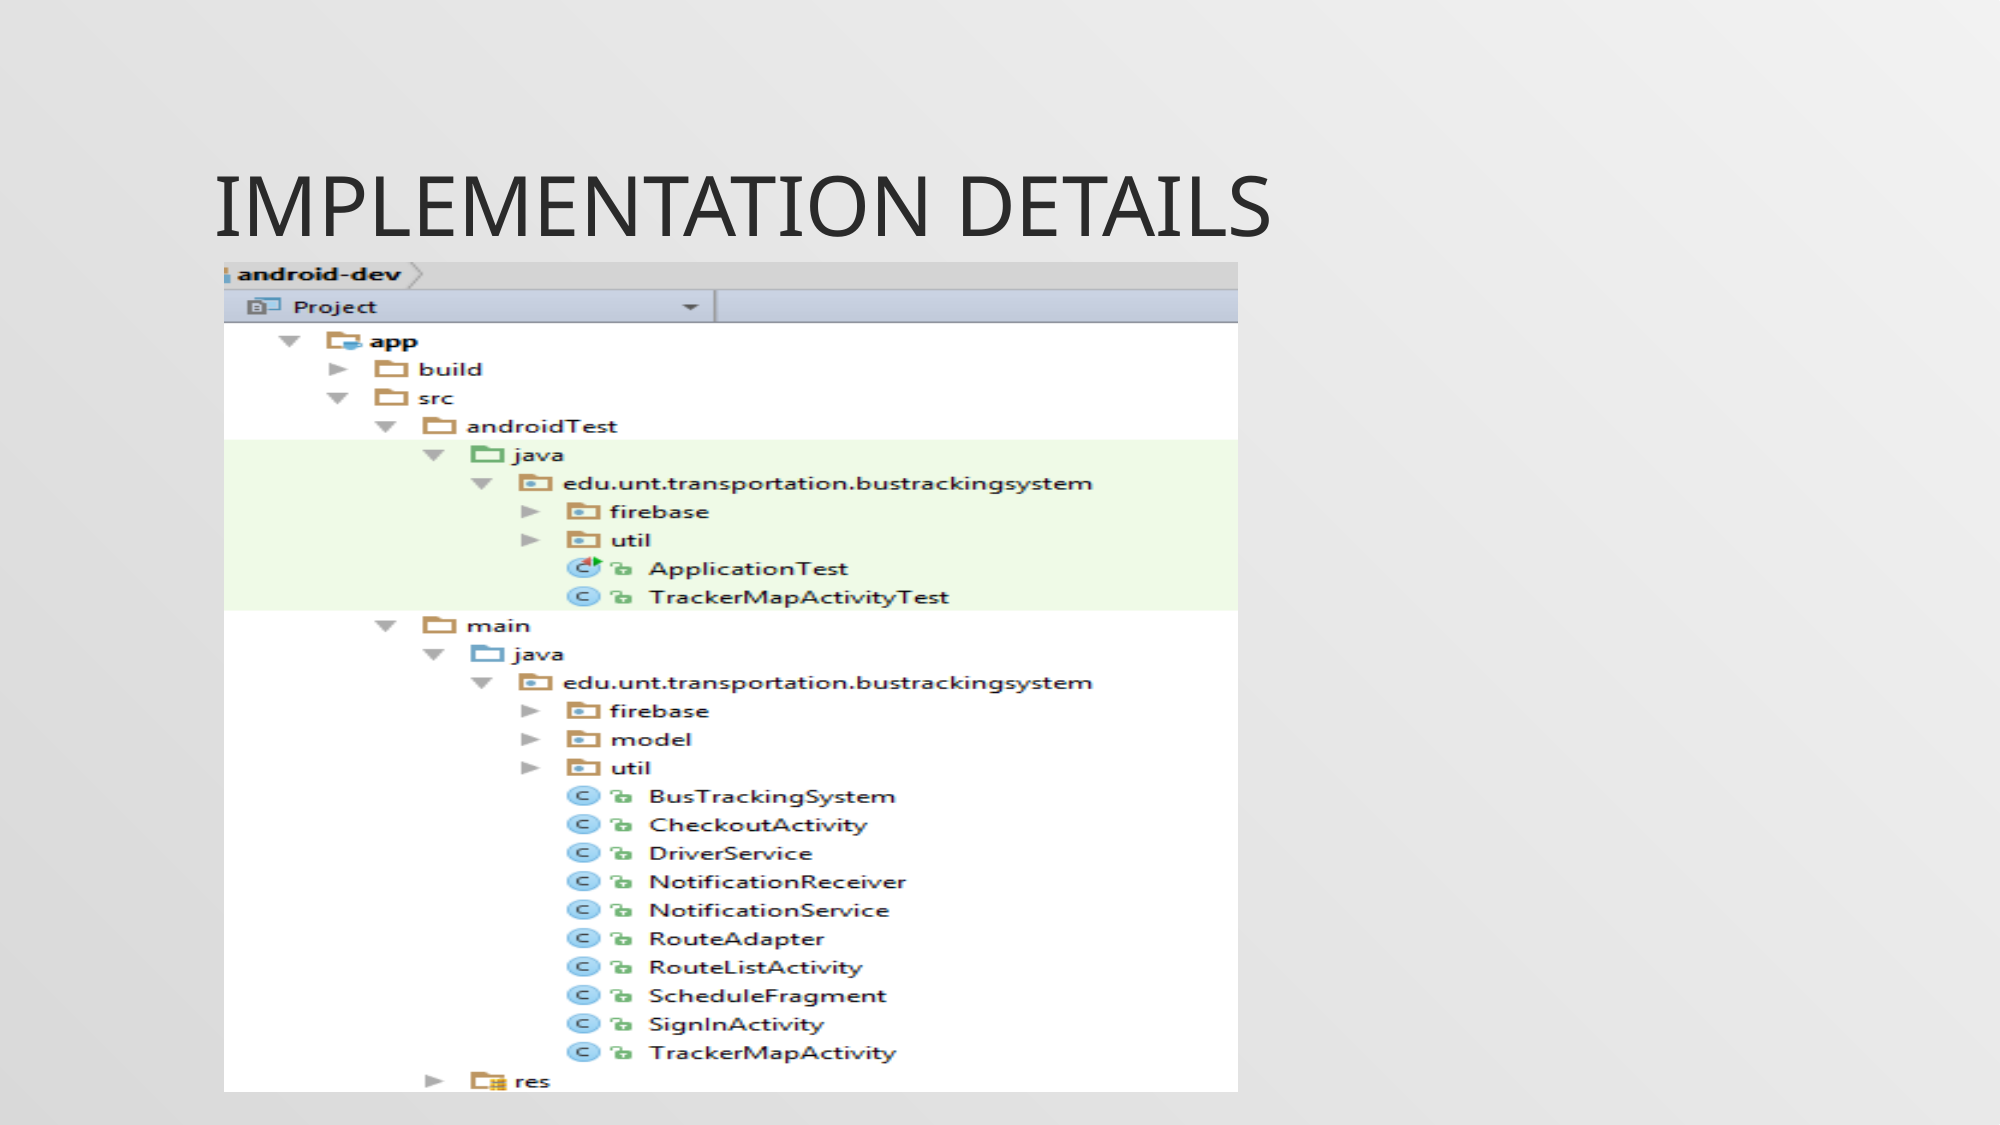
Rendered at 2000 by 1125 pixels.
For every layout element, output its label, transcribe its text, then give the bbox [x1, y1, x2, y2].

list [224, 262, 1238, 1092]
title Implementation details [199, 45, 1800, 263]
